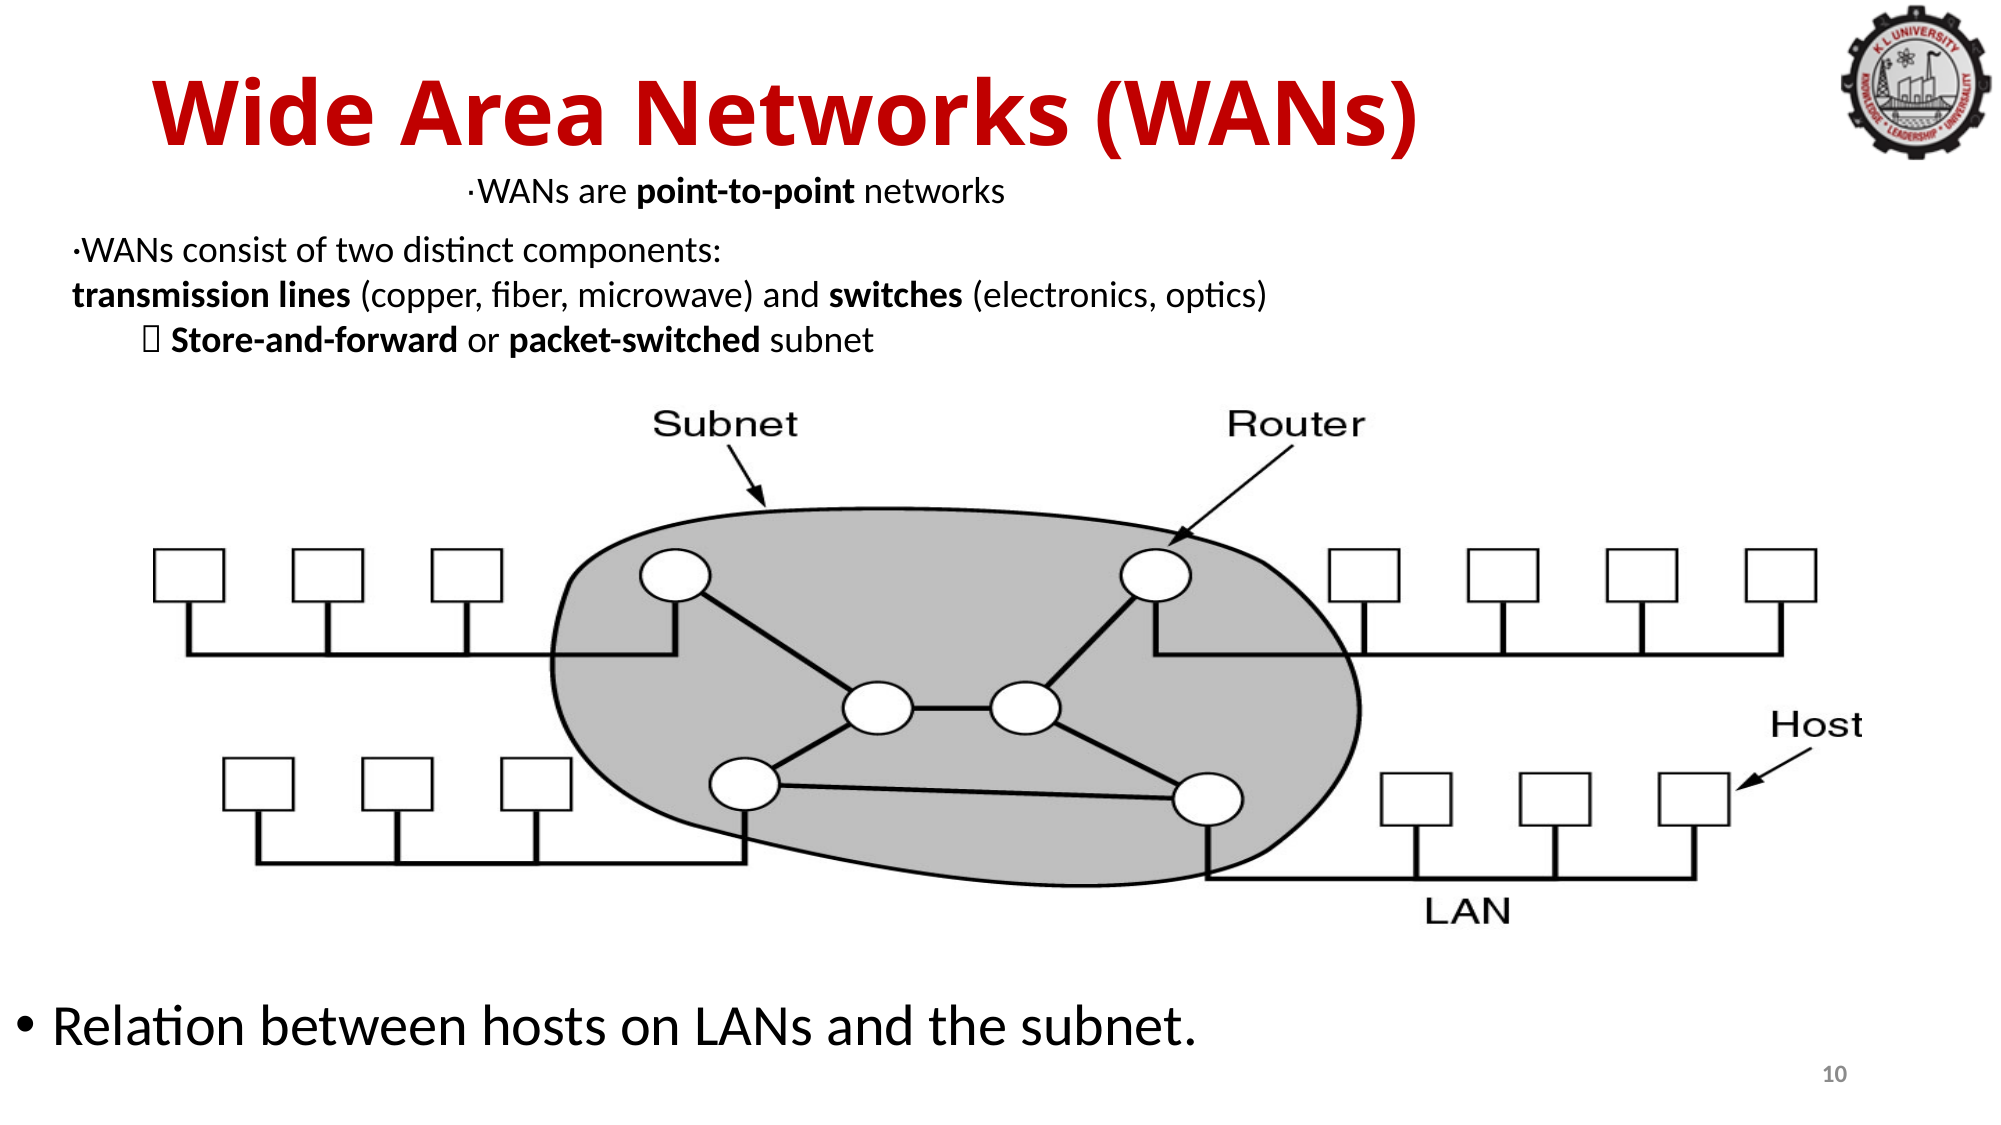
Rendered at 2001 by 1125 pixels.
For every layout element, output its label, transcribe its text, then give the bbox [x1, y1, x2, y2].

list Relation between hosts on LANs and the subnet. [0, 987, 2000, 1125]
text_box ·WANs are point-to-point networks [449, 159, 1352, 217]
title Wide Area Networks (WANs) [137, 59, 1863, 173]
text_box ·WANs consist of two distinct components: transmission lines (copper, fiber, microwave) and switches (electronics, optics)  Store-and-forward or packet-switched subnet [57, 217, 1899, 368]
picture [153, 404, 1862, 931]
picture [1827, 0, 2000, 173]
